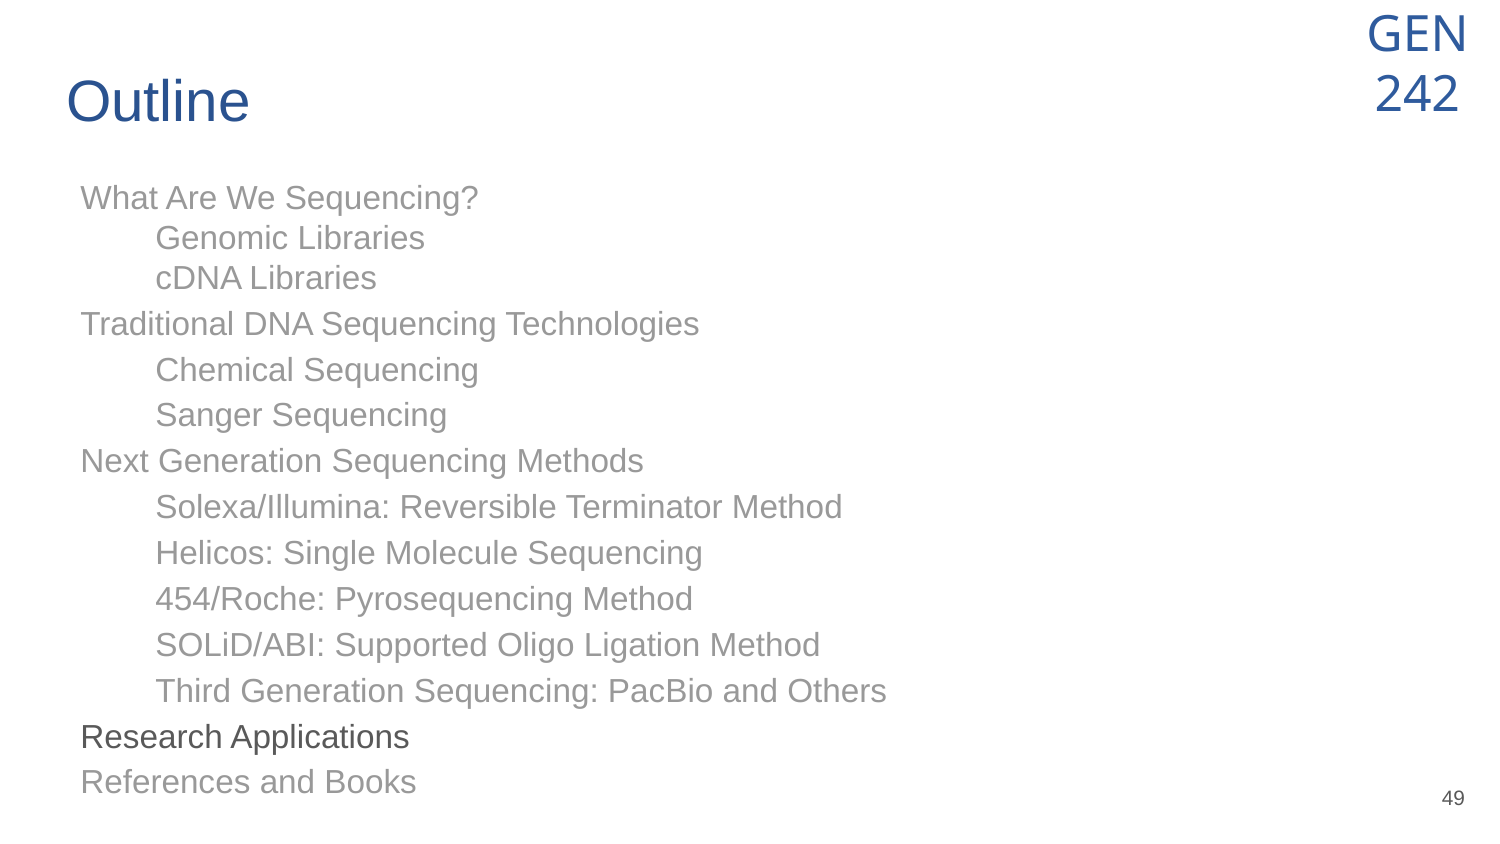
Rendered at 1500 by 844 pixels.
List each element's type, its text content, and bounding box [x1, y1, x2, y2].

list What Are We Sequencing? Genomic Libraries cDNA Libraries Traditional DNA Sequencing Technologies Chemical Sequencing Sanger Sequencing Next Generation Sequencing Methods Solexa/Illumina: Reversible Terminator Method Helicos: Single Molecule Sequencing 454/Roche: Pyrosequencing Method SOLiD/ABI: Supported Oligo Ligation Method Third Generation Sequencing: PacBio and Others Research Applications References and Books [65, 155, 1500, 523]
title Outline [51, 48, 1449, 142]
slide_number ‹#› [1389, 764, 1480, 830]
